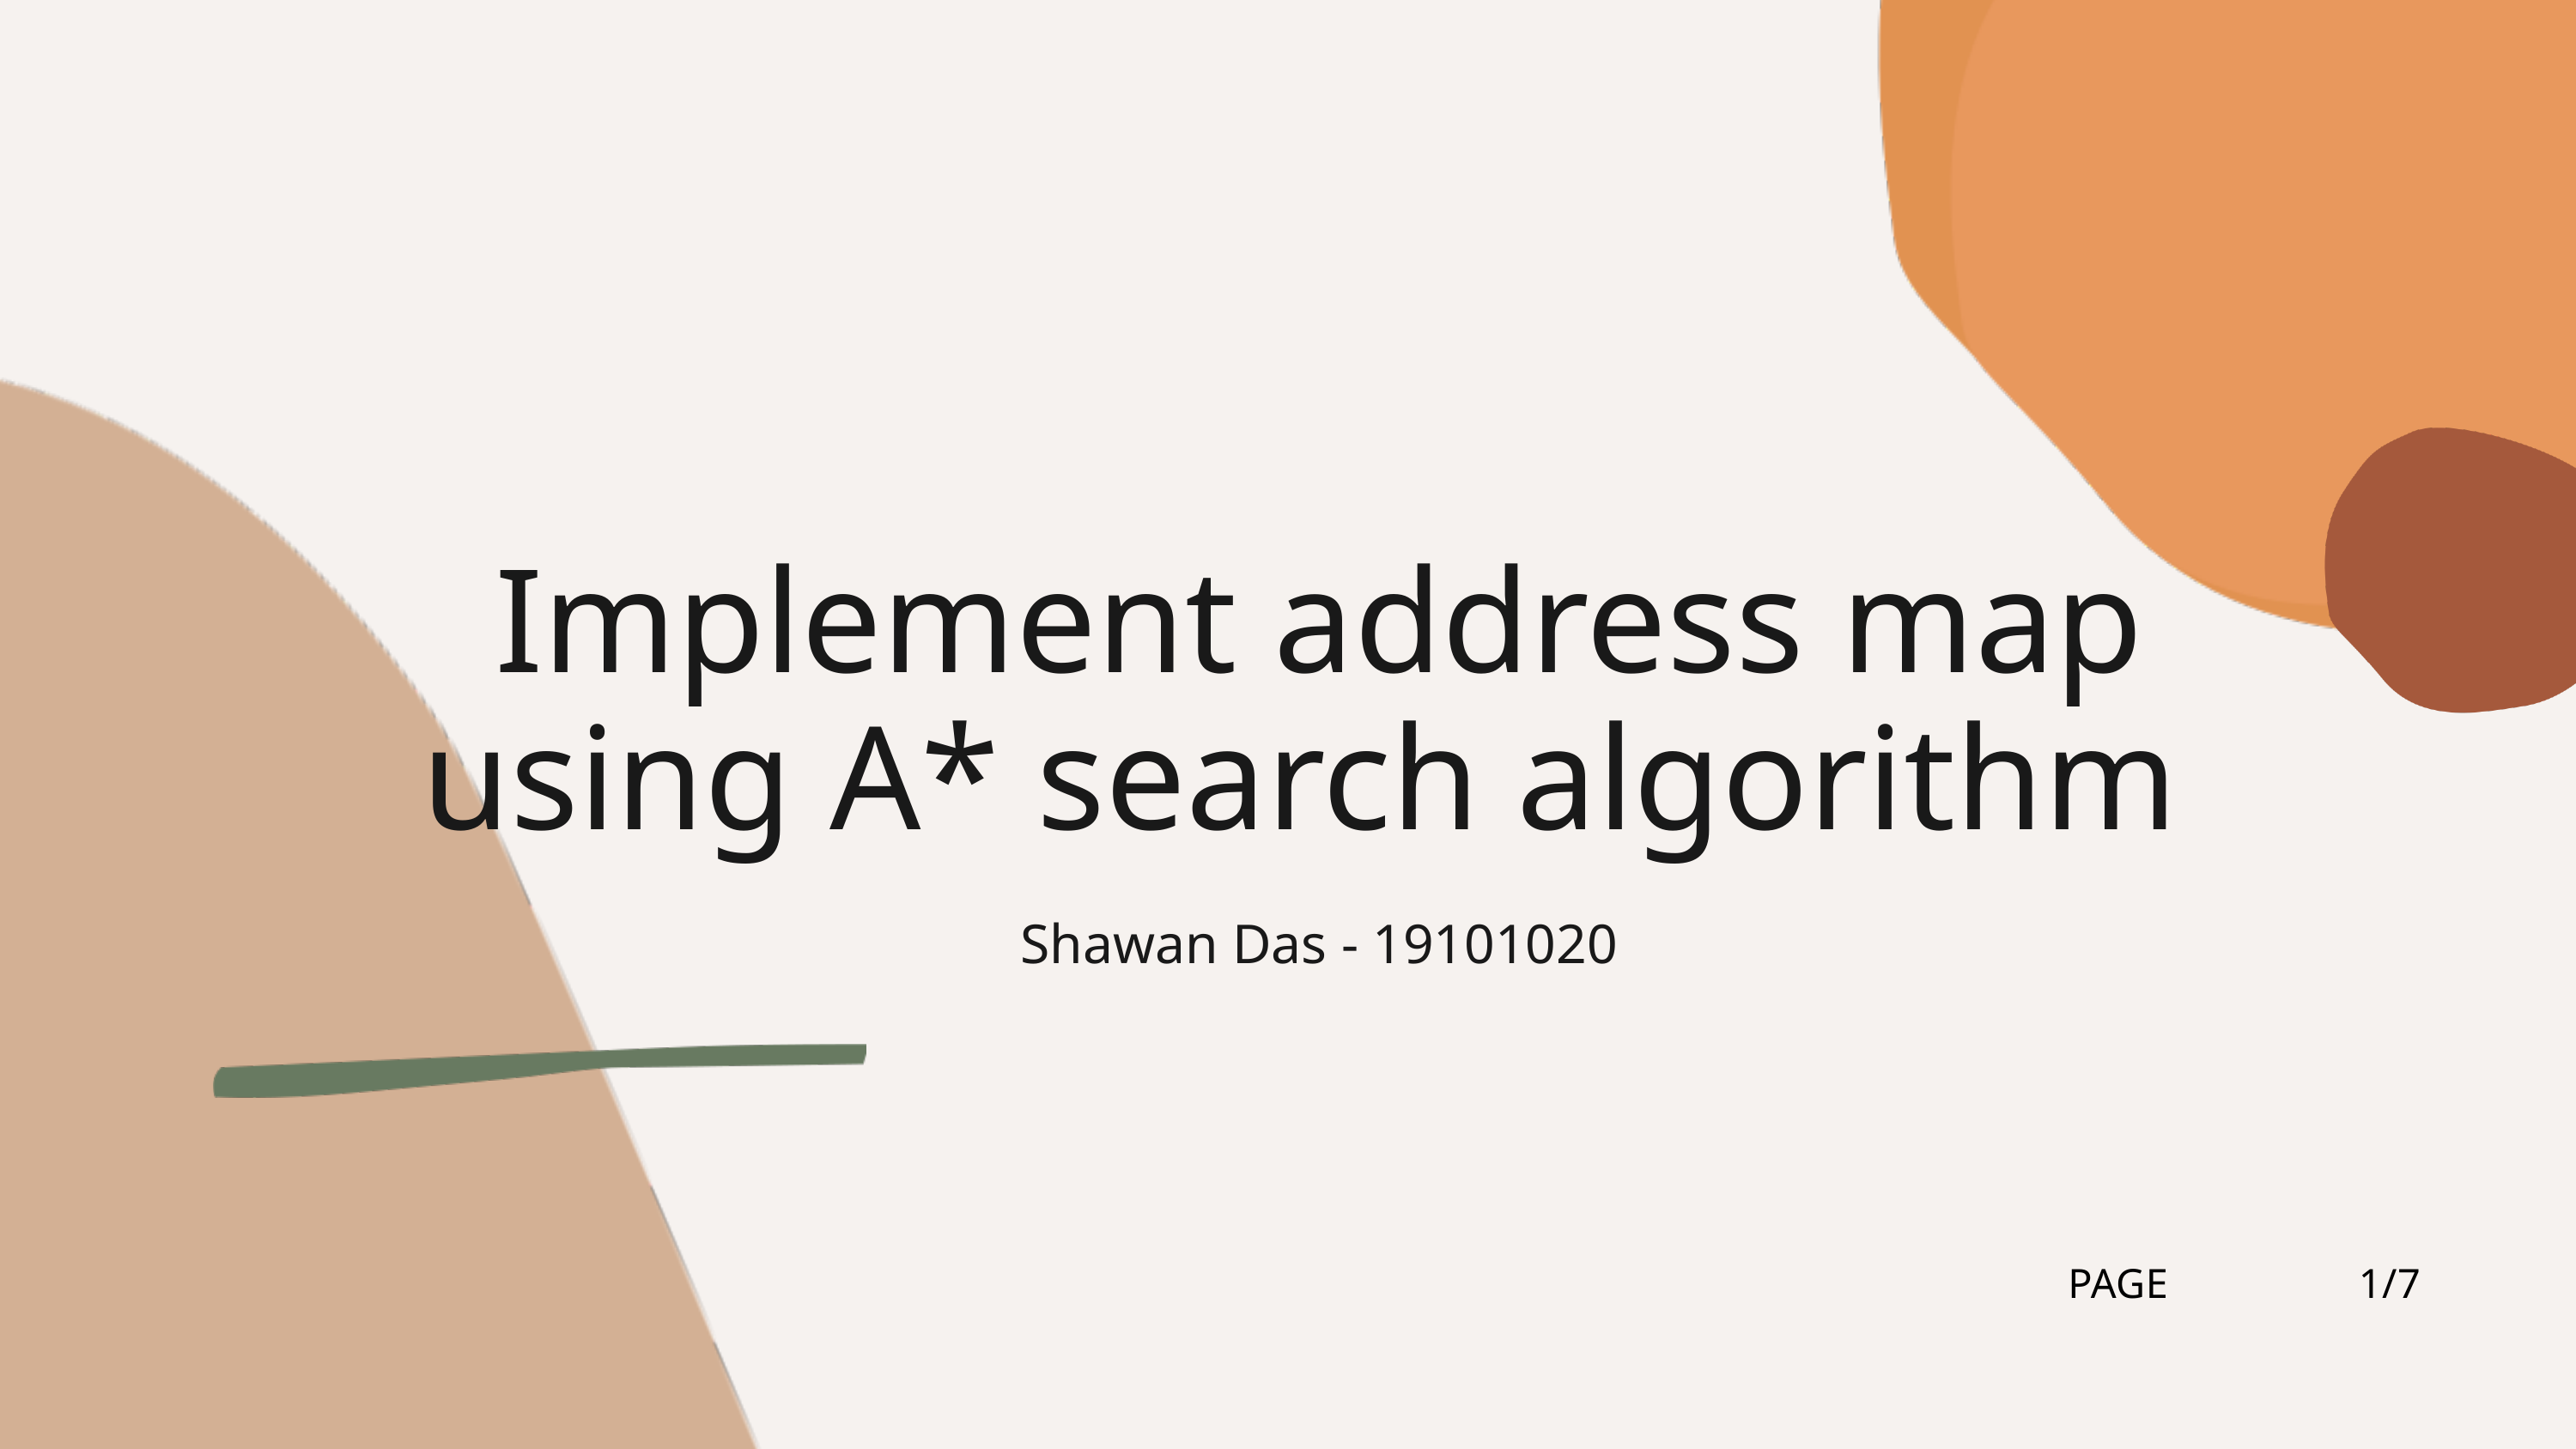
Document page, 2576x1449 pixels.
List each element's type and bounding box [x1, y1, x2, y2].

text_box [378, 537, 2261, 979]
picture [1845, 0, 2576, 724]
picture [0, 95, 866, 1449]
text_box [2068, 1255, 2576, 1304]
